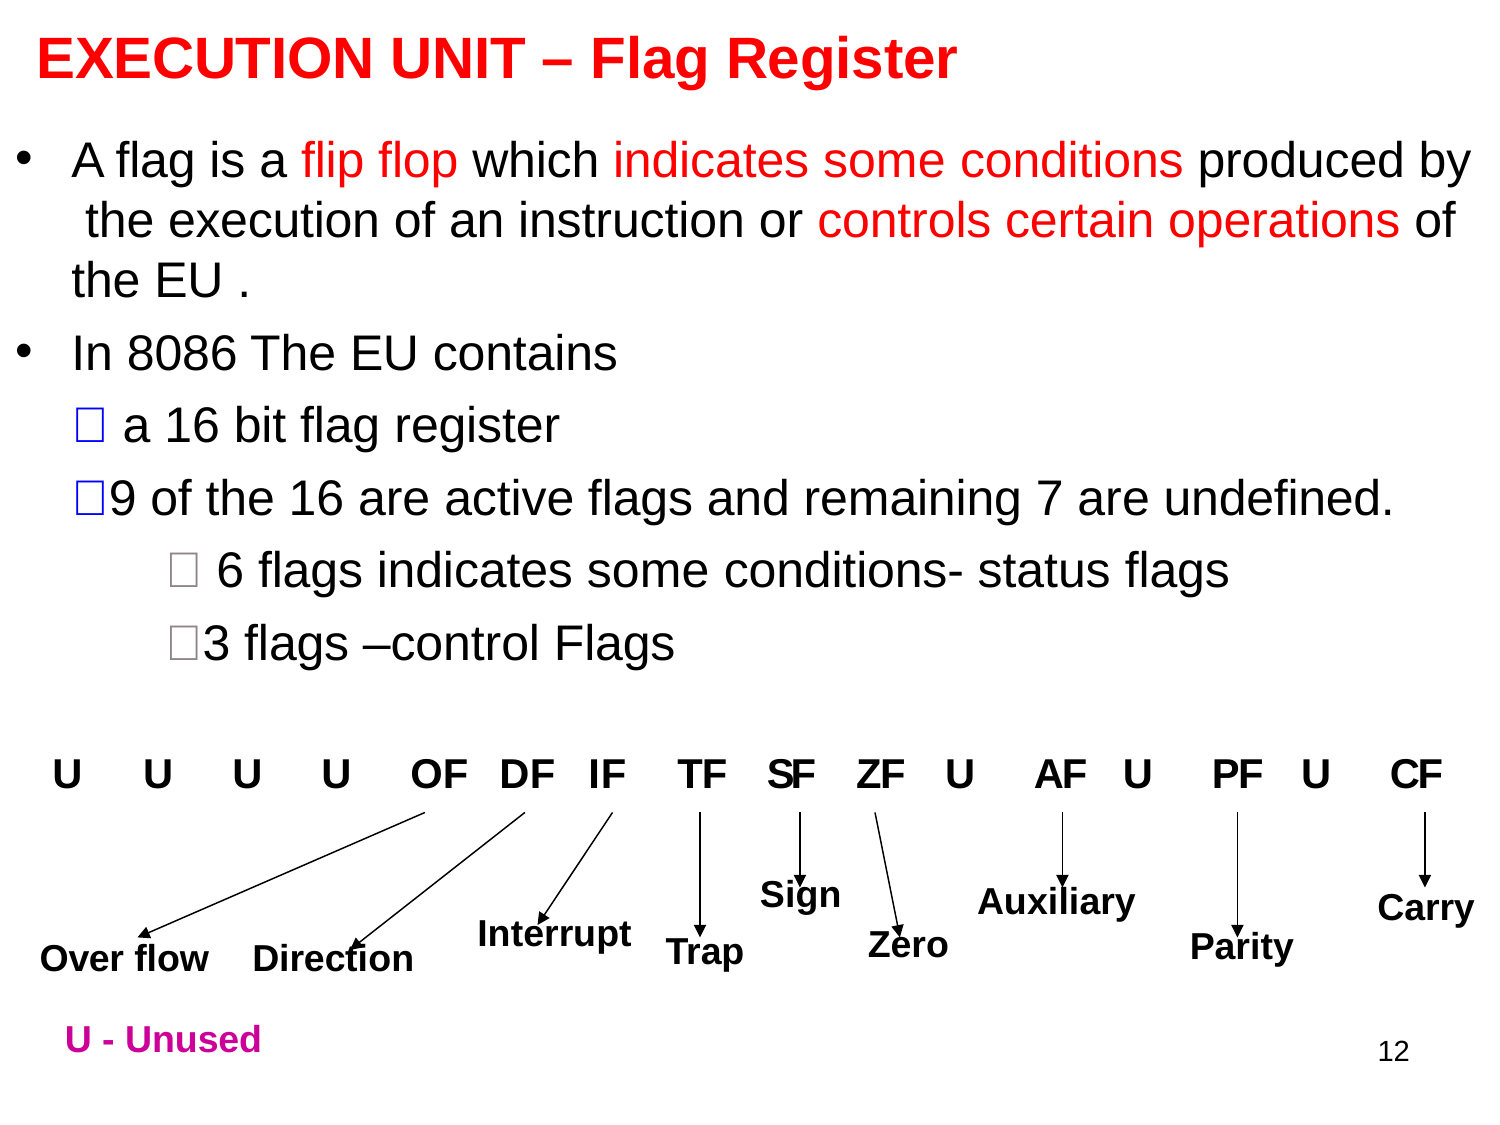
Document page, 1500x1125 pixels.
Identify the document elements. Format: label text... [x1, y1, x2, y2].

text_box 12 [1375, 1029, 1413, 1067]
text_box Sign [757, 868, 844, 916]
text_box Auxiliary [974, 875, 1137, 923]
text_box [793, 812, 807, 888]
text_box Carry [1375, 880, 1477, 928]
text_box Trap [663, 924, 749, 972]
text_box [693, 812, 707, 938]
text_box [1418, 812, 1432, 888]
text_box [874, 811, 904, 938]
text_box • [12, 122, 35, 185]
text_box Parity [1187, 919, 1296, 967]
title EXECUTION UNIT – Flag Register [34, 0, 964, 149]
text_box A flag is a flip flop which indicates some conditions produced by the execution of an instruction or controls certain operations of the EU . In 8086 The EU contains  a 16 bit flag register 9 of the 16 are active flags and remaining 7 are undefined.  6 flags indicates some conditions- status flags 3 flags –control Flags U U U U OF DF IF TF SF ZF U AF U PF U CF [50, 125, 1483, 797]
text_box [537, 811, 614, 925]
text_box Interrupt [475, 907, 634, 955]
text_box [1056, 812, 1069, 888]
text_box Zero [865, 918, 951, 966]
text_box U - Unused [62, 1013, 265, 1061]
text_box • [12, 315, 35, 378]
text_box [137, 811, 526, 950]
text_box Direction [250, 950, 417, 980]
text_box Over flow [37, 932, 212, 980]
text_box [1231, 812, 1244, 938]
